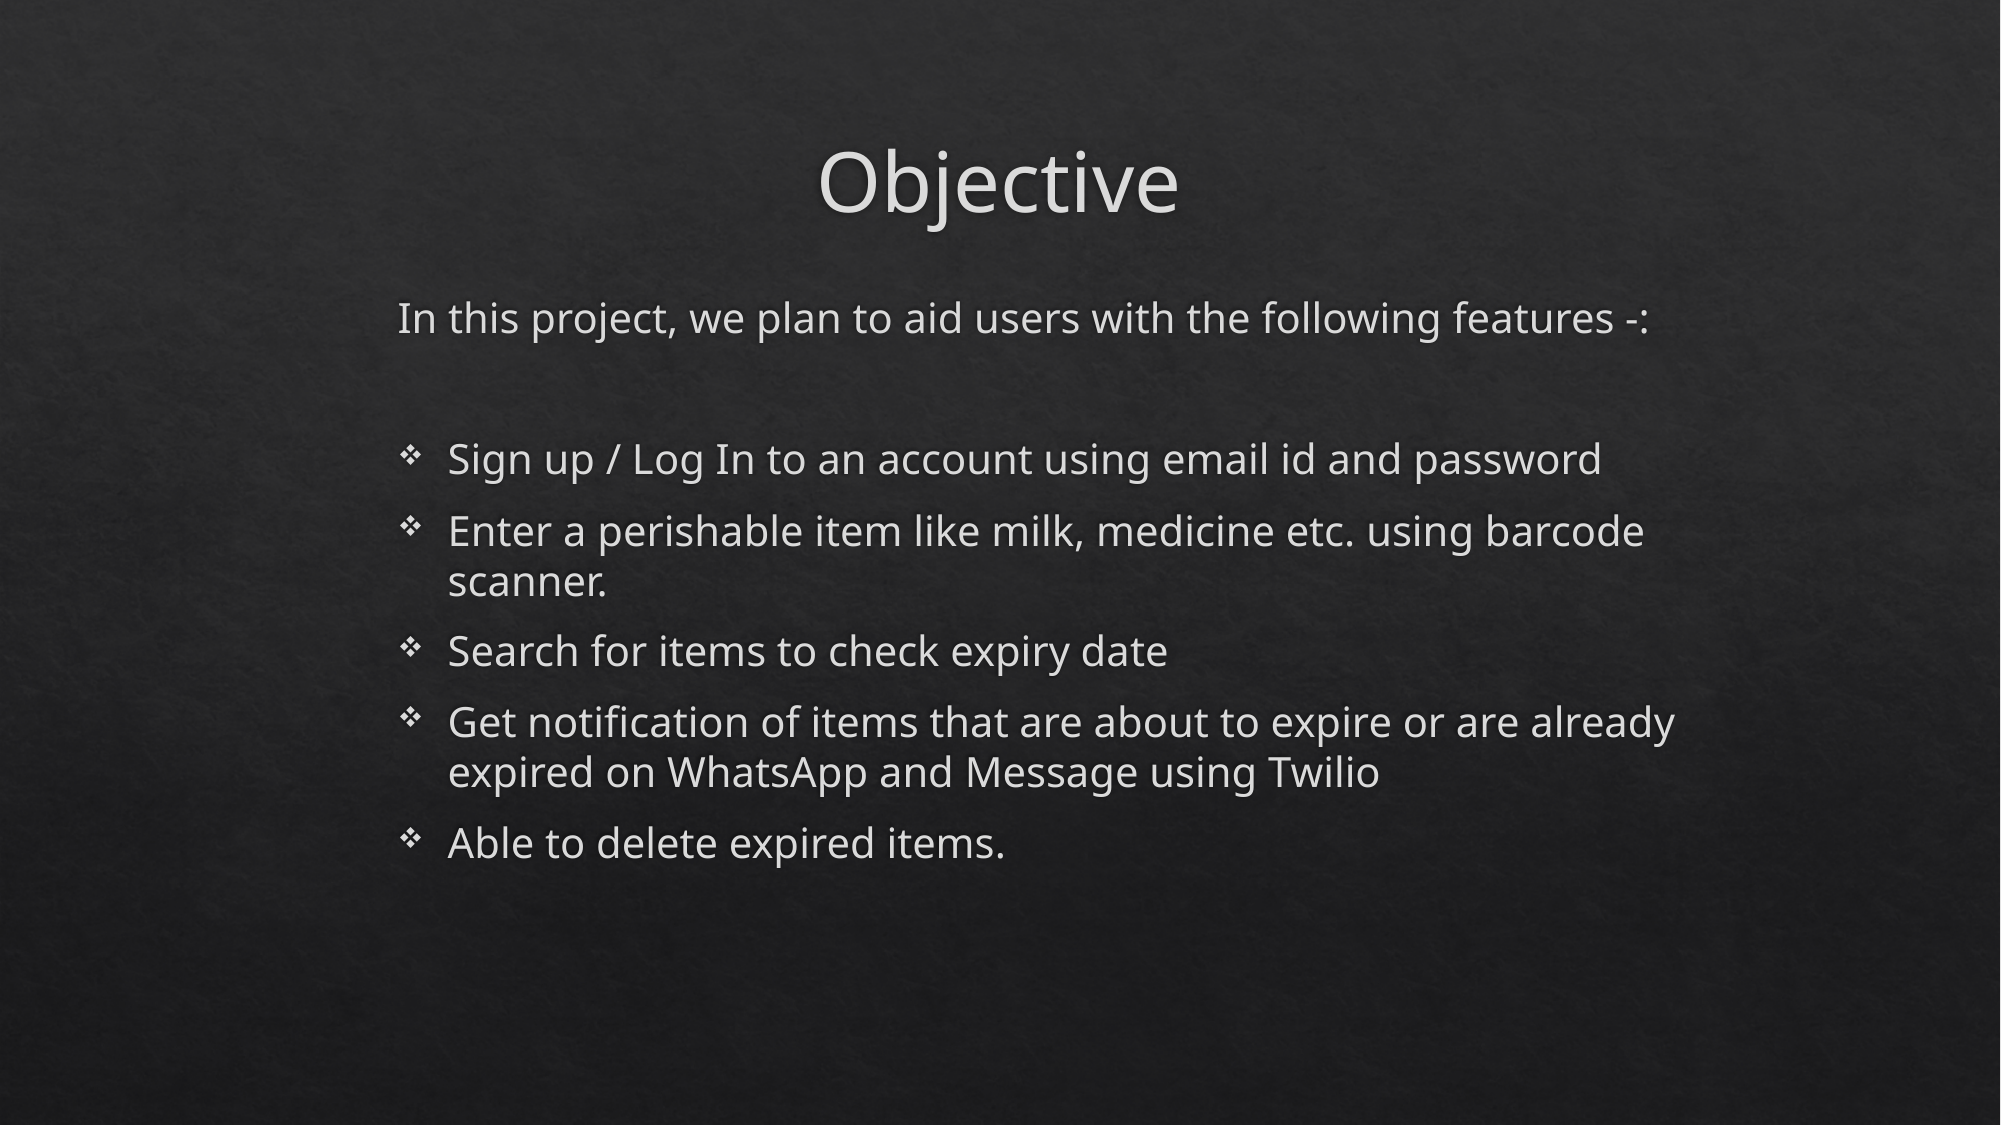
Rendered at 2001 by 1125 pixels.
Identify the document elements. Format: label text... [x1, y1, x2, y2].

title Objective [149, 99, 1849, 260]
list In this project, we plan to aid users with the following features -: Sign up / Log In to an account using email id and password Enter a perishable item like milk, medicine etc. using barcode scanner. Search for items to check expiry date Get notification of items that are about to expire or are already expired on WhatsApp and Message using Twilio Able to delete expired items. [376, 284, 1776, 950]
